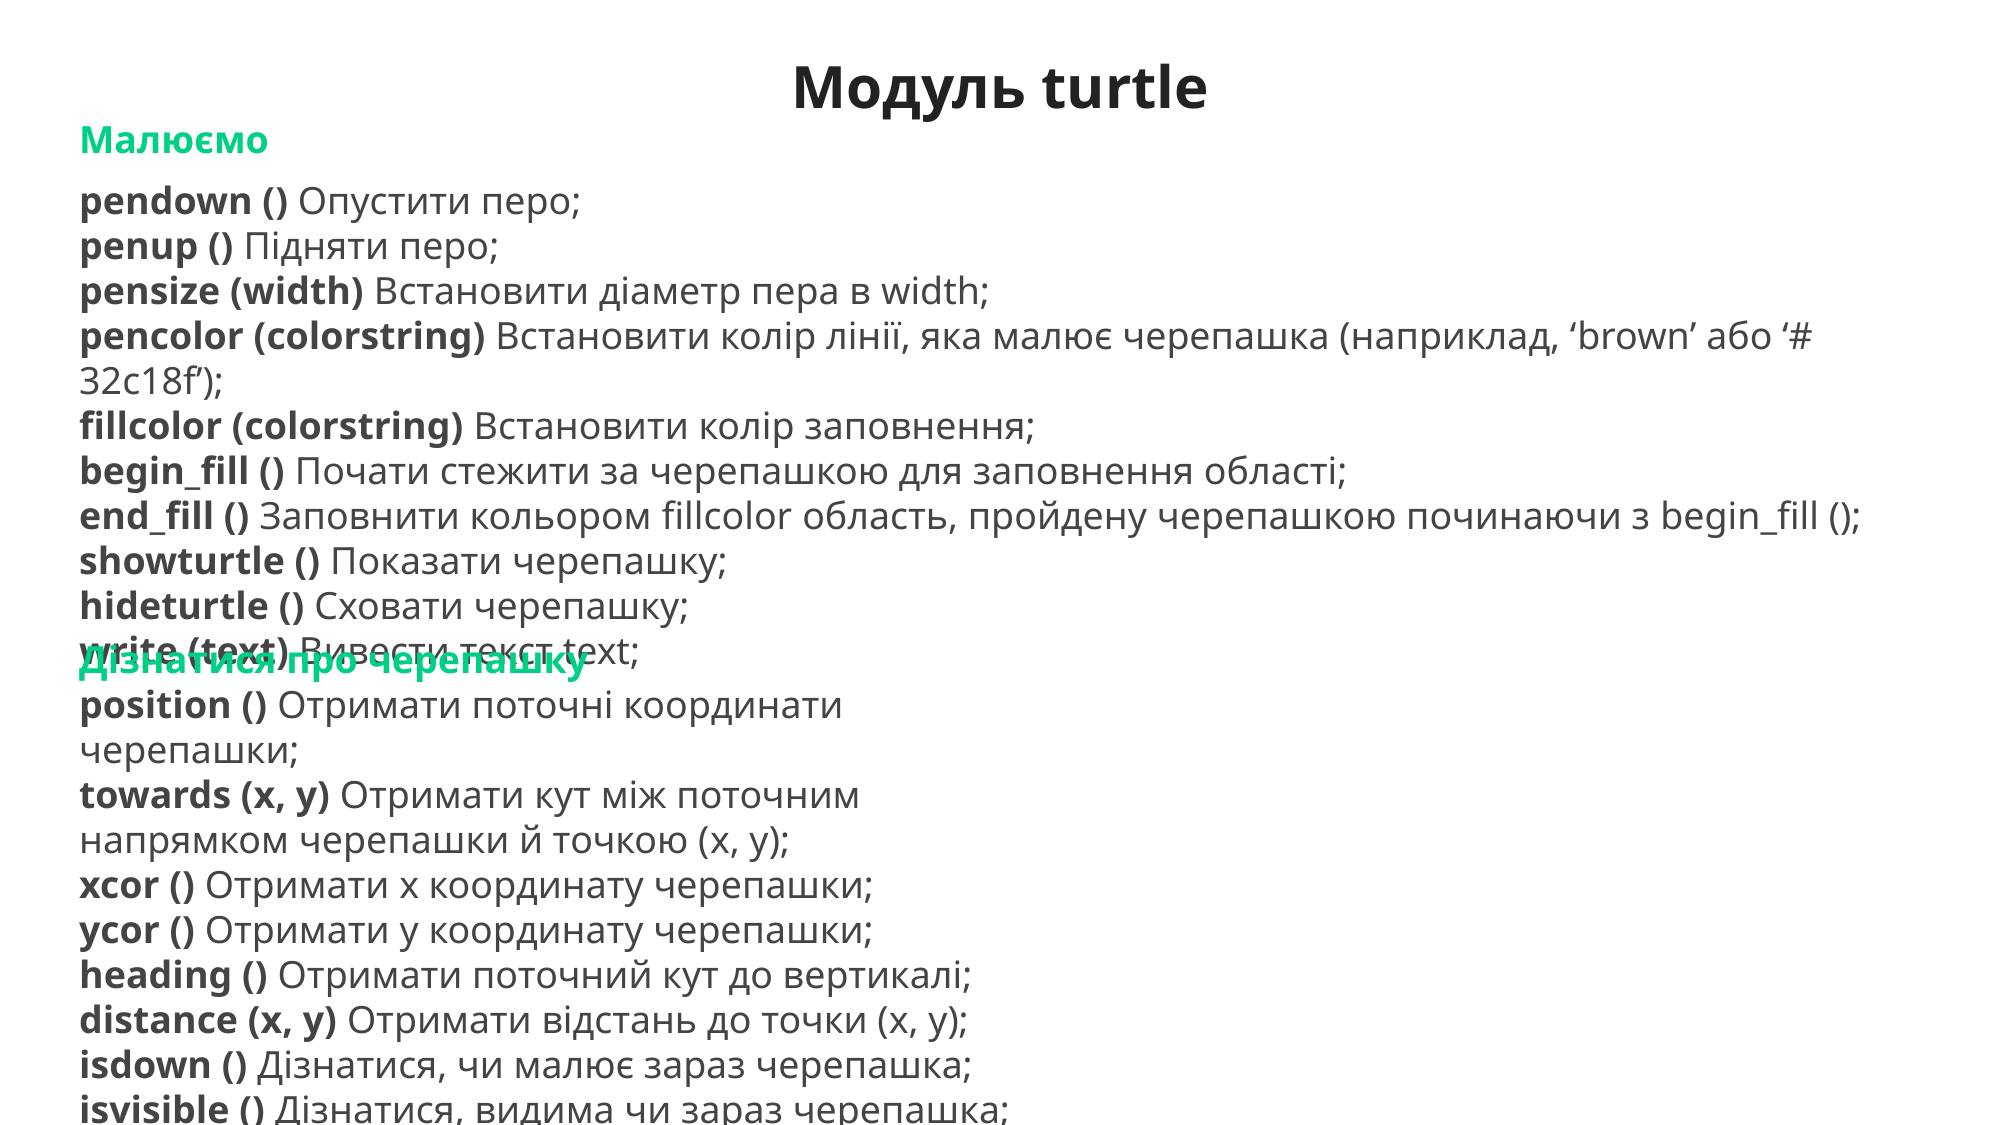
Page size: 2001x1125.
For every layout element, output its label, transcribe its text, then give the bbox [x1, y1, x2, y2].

text_box Малюємо [64, 128, 1065, 169]
text_box Дізнатися про черепашку [64, 628, 1065, 673]
text_box Модуль turtle [0, 42, 2000, 128]
text_box position () Отримати поточні координати черепашки; towards (x, y) Отримати кут між поточним напрямком черепашки й точкою (x, y); xcor () Отримати x координату черепашки; ycor () Отримати y координату черепашки; heading () Отримати поточний кут до вертикалі; distance (x, y) Отримати відстань до точки (x, y); isdown () Дізнатися, чи малює зараз черепашка; isvisible () Дізнатися, видима чи зараз черепашка; [64, 673, 1065, 1125]
text_box pendown () Опустити перо; penup () Підняти перо; pensize (width) Встановити діаметр пера в width; pencolor (colorstring) Встановити колір лінії, яка малює черепашка (наприклад, ‘brown’ або ‘# 32c18f’); fillcolor (colorstring) Встановити колір заповнення; begin_fill () Почати стежити за черепашкою для заповнення області; end_fill () Заповнити кольором fillcolor область, пройдену черепашкою починаючи з begin_fill (); showturtle () Показати черепашку; hideturtle () Сховати черепашку; write (text) Вивести текст text; [64, 169, 1970, 680]
